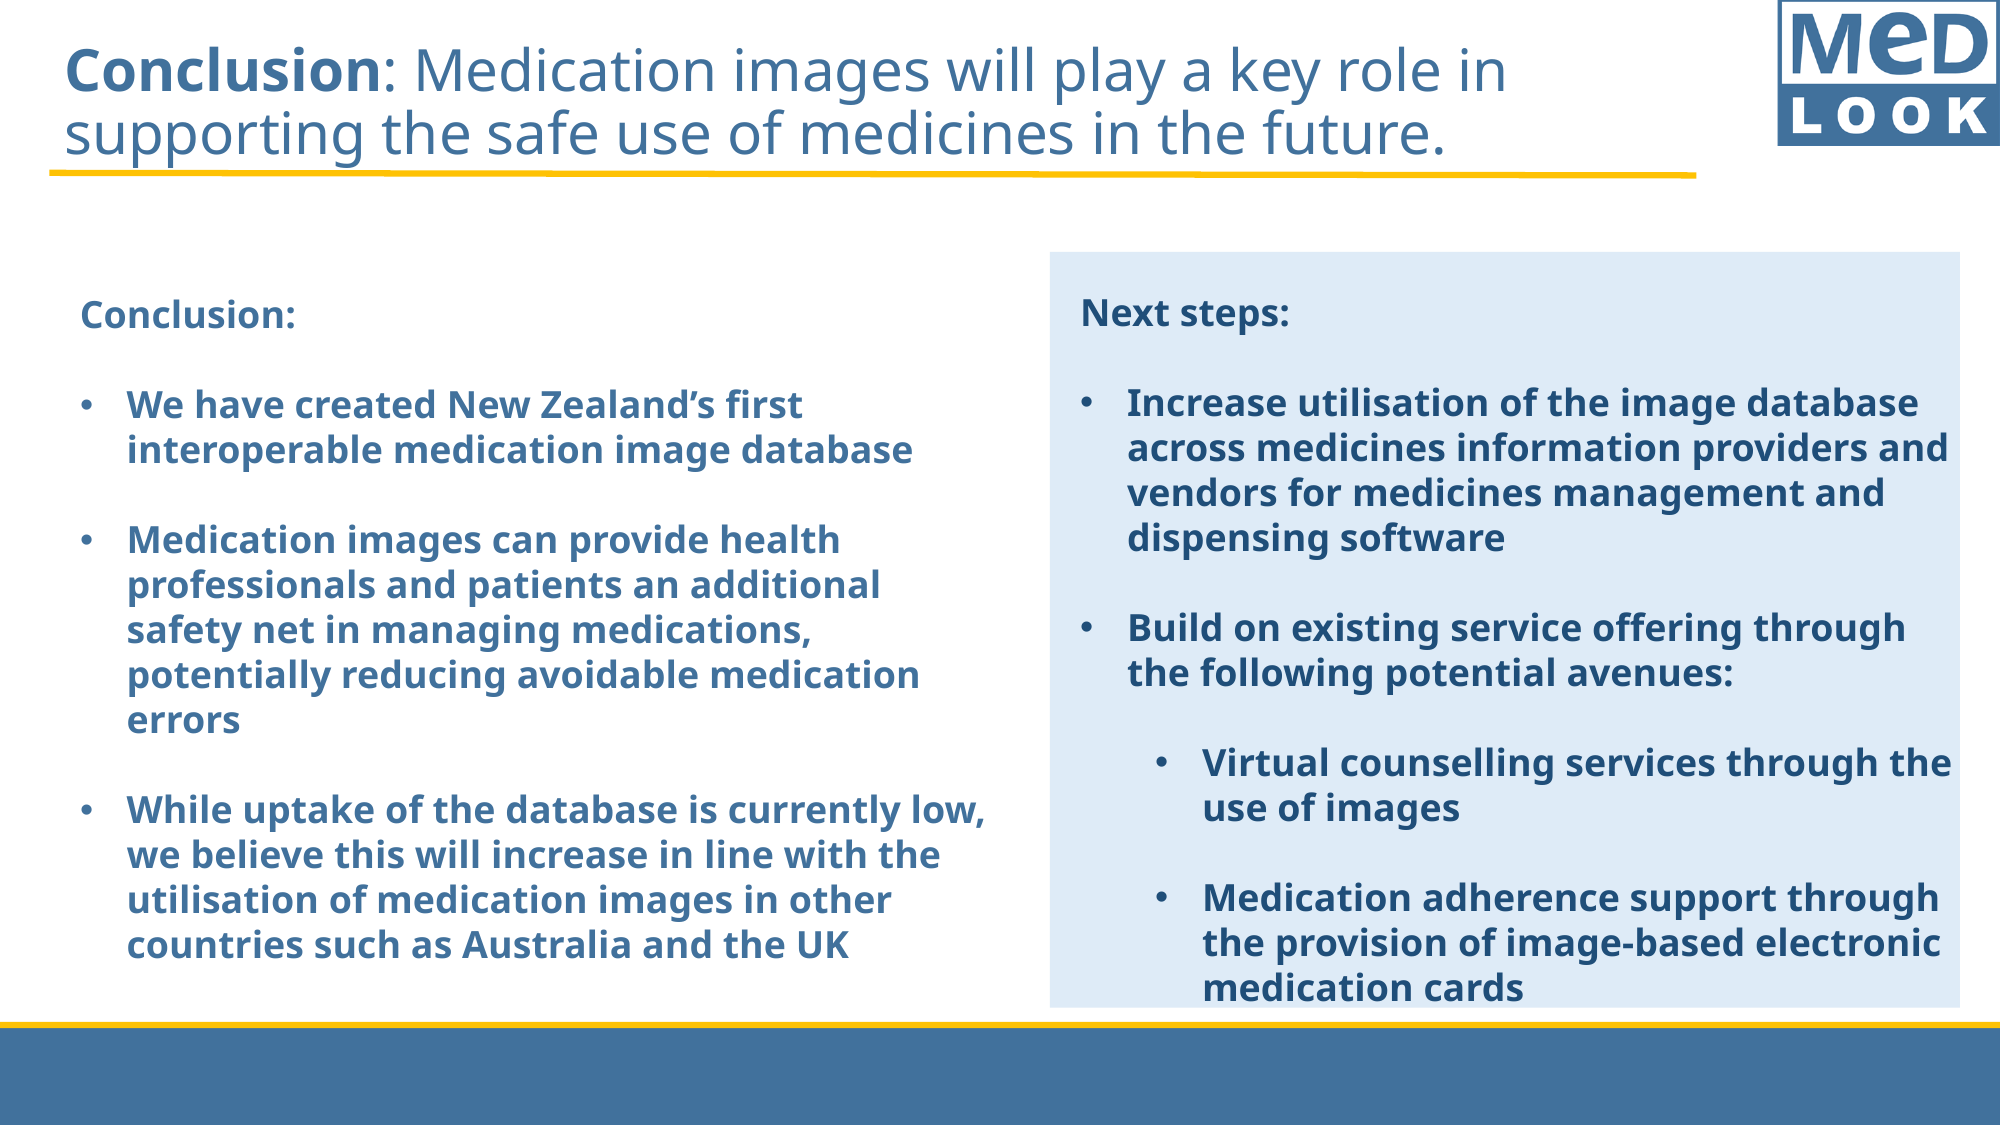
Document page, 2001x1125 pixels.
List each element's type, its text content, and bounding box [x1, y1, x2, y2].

picture [1775, 0, 2000, 146]
text_box Conclusion: Medication images will play a key role in supporting the safe use of medicines in the future. [49, 23, 1731, 185]
text_box [1049, 251, 1960, 1008]
text_box Next steps: Increase utilisation of the image database across medicines information providers and vendors for medicines management and dispensing software Build on existing service offering through the following potential avenues: Virtual counselling services through the use of images Medication adherence support through the provision of image-based electronic medication cards [1062, 285, 1960, 936]
text_box Conclusion: We have created New Zealand’s first interoperable medication image database Medication images can provide health professionals and patients an additional safety net in managing medications, potentially reducing avoidable medication errors While uptake of the database is currently low, we believe this will increase in line with the utilisation of medication images in other countries such as Australia and the UK [62, 242, 1011, 1063]
